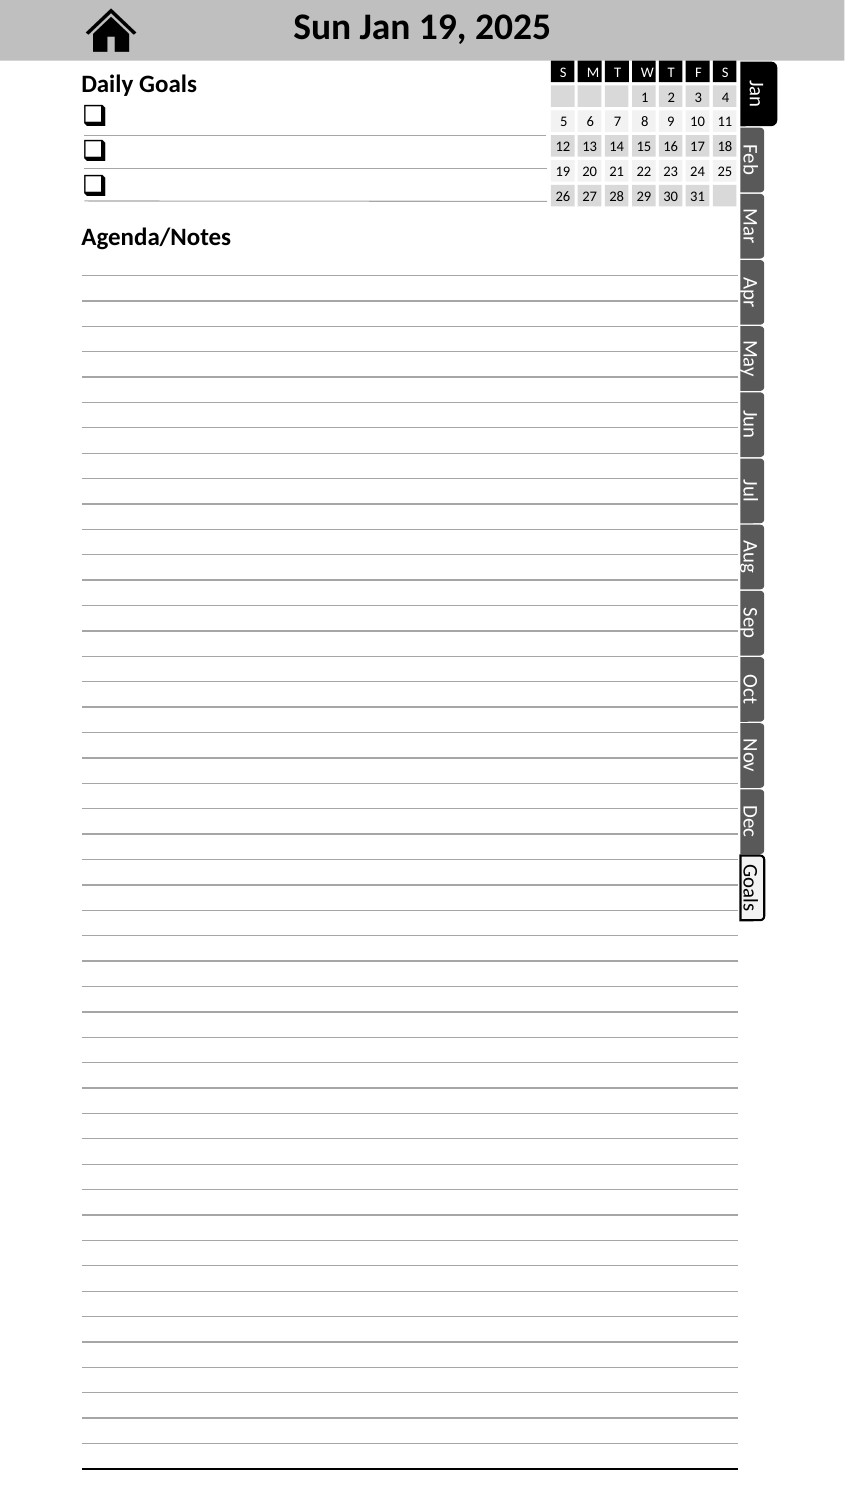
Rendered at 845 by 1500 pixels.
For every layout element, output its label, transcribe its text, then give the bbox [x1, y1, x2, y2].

picture [82, 1, 140, 59]
list Sun Jan 19, 2025 [190, 0, 655, 61]
